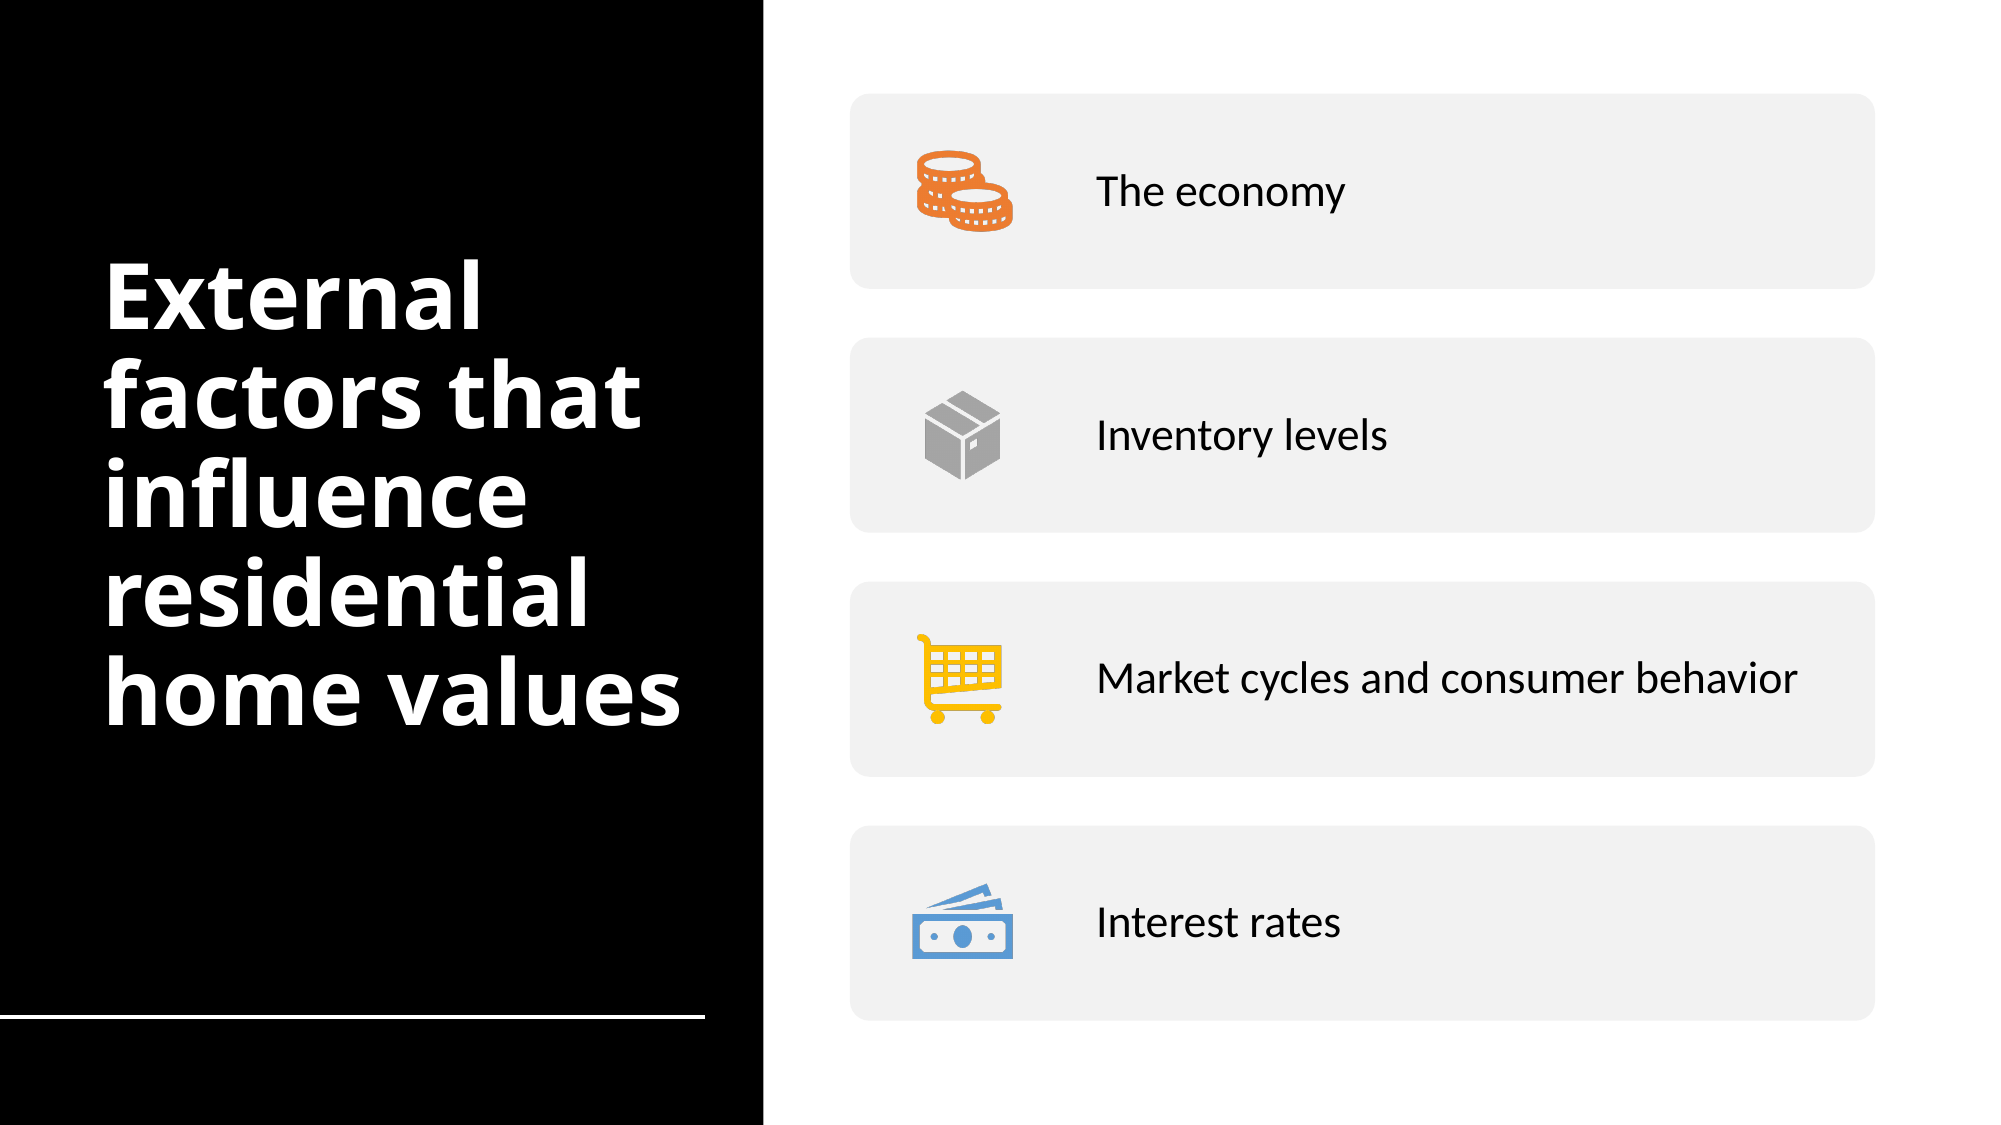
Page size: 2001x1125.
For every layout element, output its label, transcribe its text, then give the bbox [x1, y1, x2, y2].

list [849, 93, 1875, 1022]
title External factors that influence residential home values [87, 91, 711, 905]
text_box [0, 0, 764, 1125]
